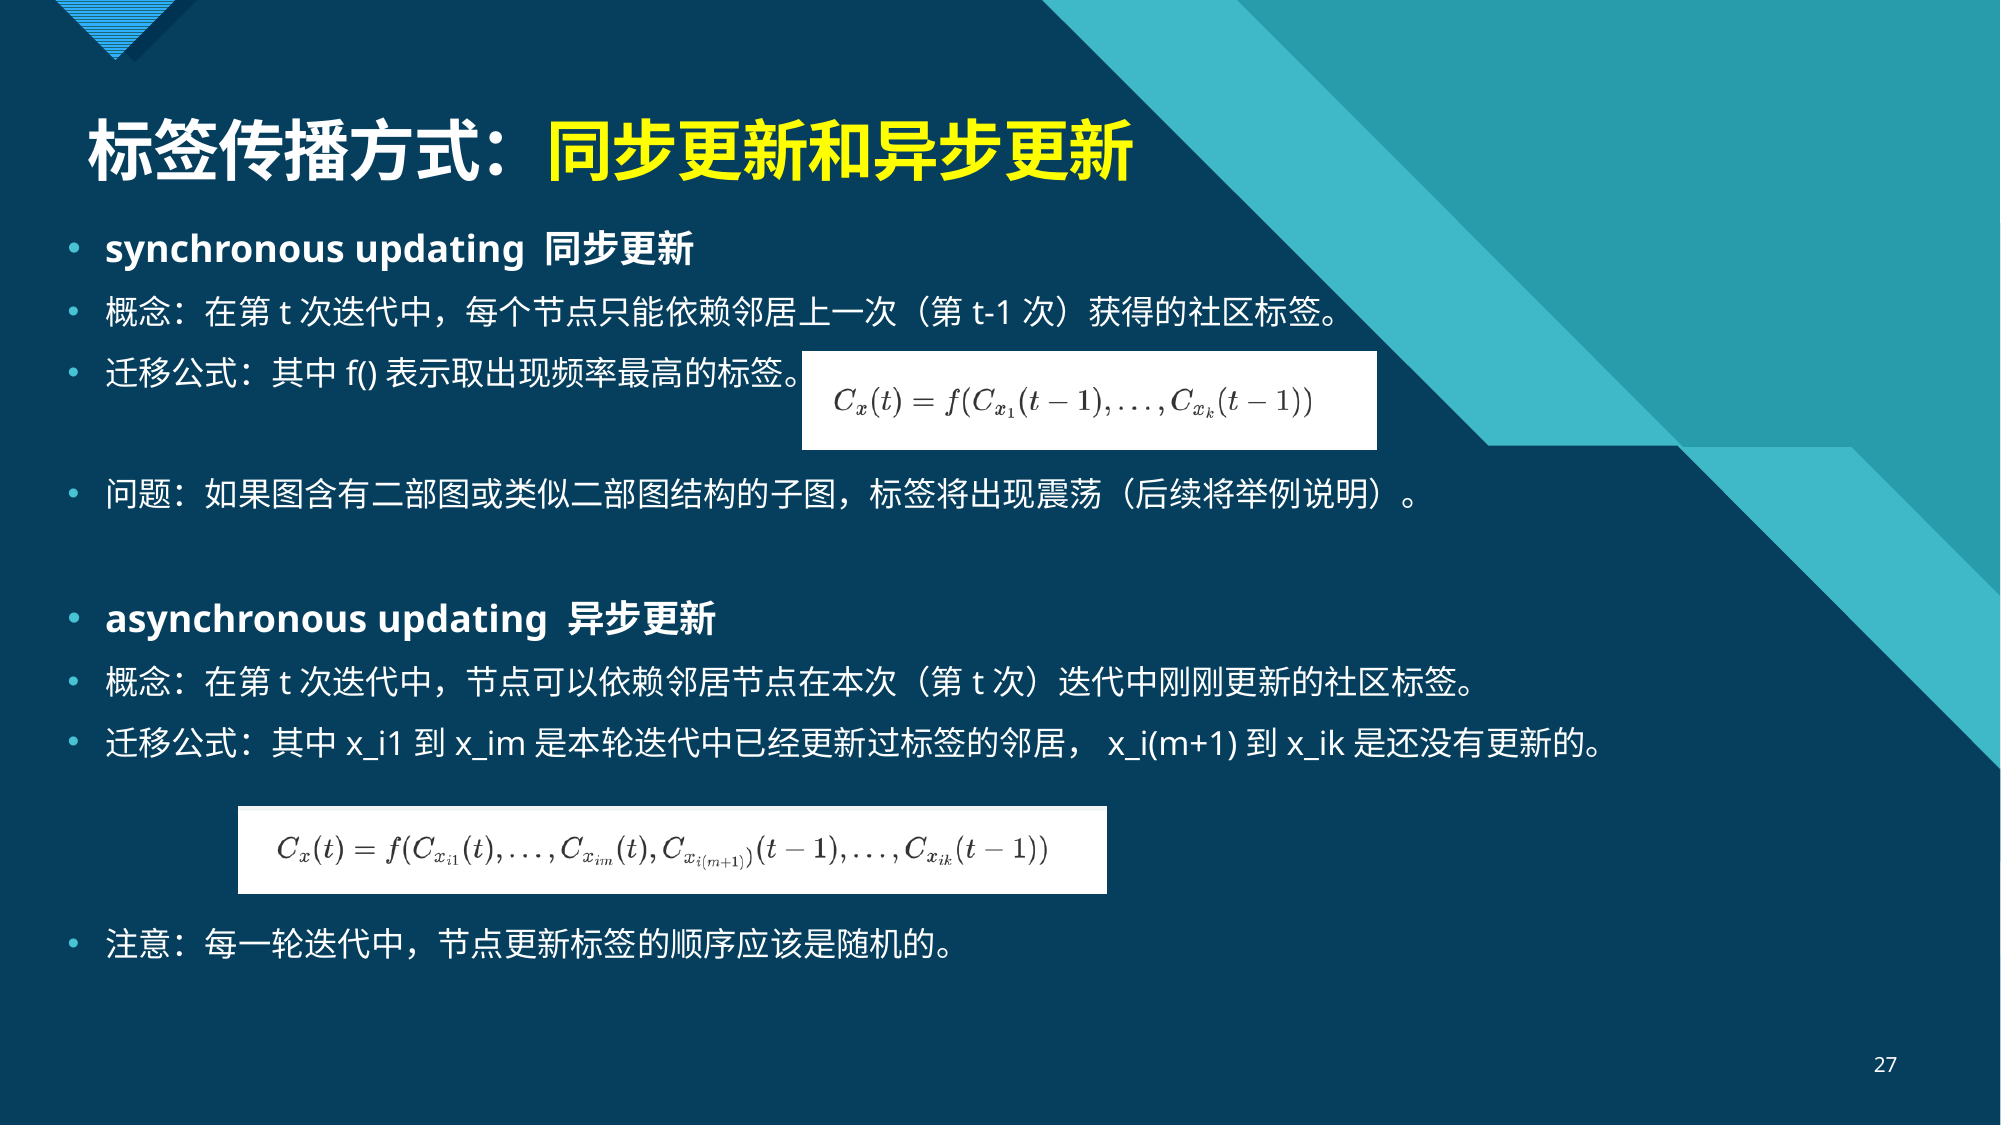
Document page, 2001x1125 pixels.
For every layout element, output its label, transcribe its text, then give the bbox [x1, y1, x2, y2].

slide_number 27 [1845, 1035, 1913, 1096]
list synchronous updating 同步更新 概念：在第t次迭代中，每个节点只能依赖邻居上一次（第t-1次）获得的社区标签。 迁移公式：其中f()表示取出现频率最高的标签。 问题：如果图含有二部图或类似二部图结构的子图，标签将出现震荡（后续将举例说明）。 asynchronous updating 异步更新 概念：在第t次迭代中，节点可以依赖邻居节点在本次（第t次）迭代中刚刚更新的社区标签。 迁移公式：其中x_i1到x_im是本轮迭代中已经更新过标签的邻居，x_i(m+1)到x_ik是还没有更新的。 注意：每一轮迭代中，节点更新标签的顺序应该是随机的。 [52, 217, 2000, 979]
picture [803, 352, 1376, 449]
title 标签传播方式：同步更新和异步更新 [72, 110, 1913, 217]
picture [239, 807, 1106, 893]
